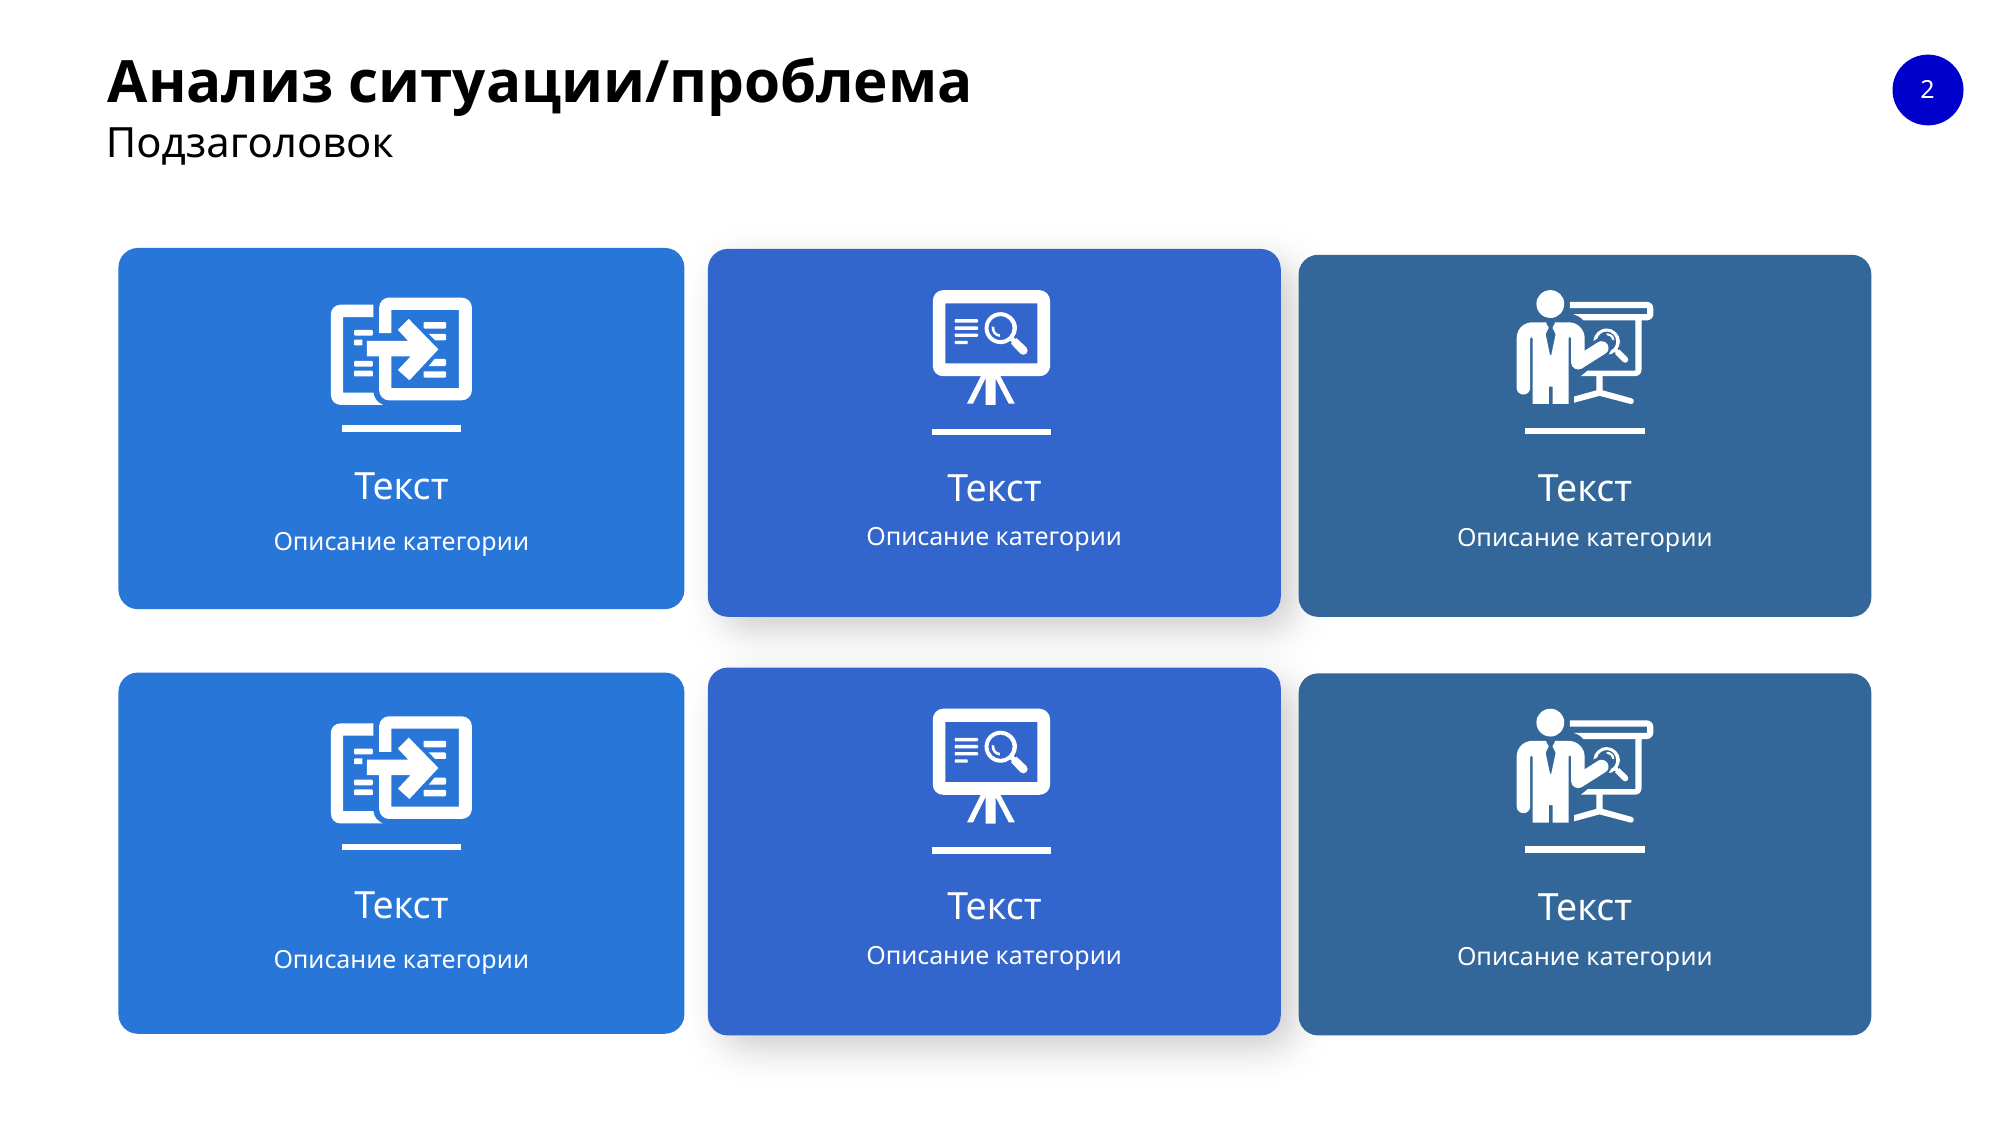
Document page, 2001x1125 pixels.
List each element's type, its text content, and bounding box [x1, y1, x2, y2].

text_box Описание категории [1364, 931, 1806, 978]
text_box Текст [765, 456, 1224, 517]
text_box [932, 290, 1051, 405]
text_box Текст [1355, 875, 1814, 935]
text_box Описание категории [1364, 512, 1806, 559]
text_box [706, 247, 1282, 618]
text_box [1516, 740, 1629, 823]
text_box Подзаголовок [91, 108, 419, 174]
text_box Текст [172, 454, 631, 515]
text_box Описание категории [774, 512, 1215, 558]
text_box [117, 671, 686, 1035]
text_box Описание категории [181, 516, 622, 563]
text_box Текст [1355, 456, 1814, 517]
text_box [1569, 720, 1654, 823]
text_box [932, 708, 1051, 824]
text_box [1536, 708, 1565, 737]
text_box Описание категории [181, 935, 622, 982]
text_box [1536, 290, 1565, 318]
text_box [330, 723, 384, 824]
text_box [1297, 253, 1873, 618]
text_box Текст [172, 873, 631, 934]
text_box [117, 246, 686, 611]
text_box [366, 716, 472, 819]
text_box Описание категории [774, 930, 1215, 977]
text_box [1569, 301, 1654, 404]
slide_number 2 [1887, 67, 1968, 113]
text_box [366, 297, 472, 401]
text_box [706, 666, 1282, 1037]
text_box [1297, 672, 1873, 1037]
title Анализ ситуации/проблема [92, 33, 1818, 133]
text_box [330, 304, 384, 405]
text_box Текст [765, 874, 1224, 935]
text_box [1516, 322, 1609, 404]
